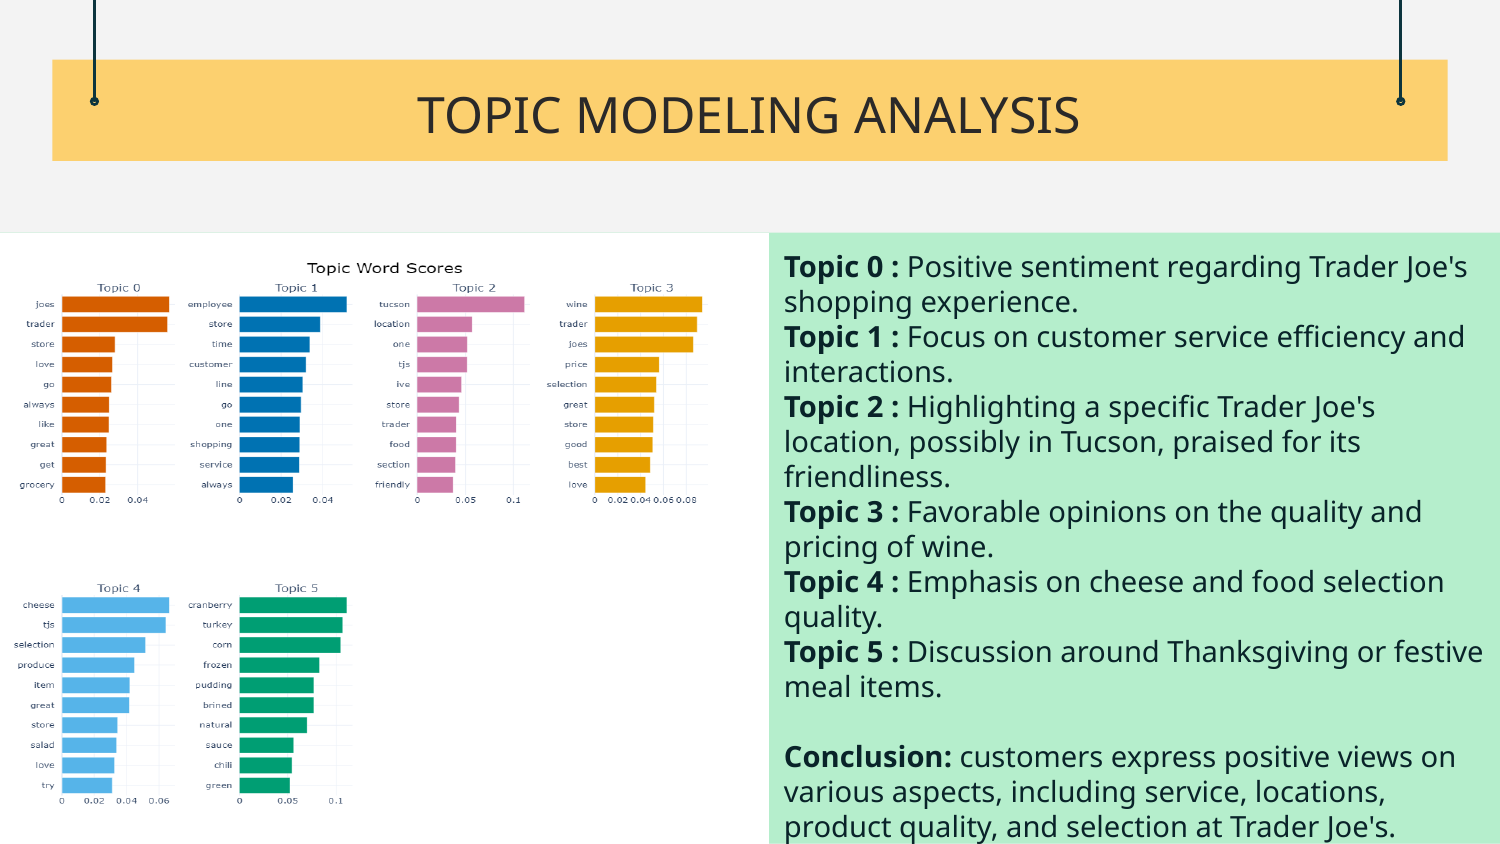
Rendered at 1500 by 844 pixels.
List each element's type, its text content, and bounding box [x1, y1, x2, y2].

text_box Topic 0 : Positive sentiment regarding Trader Joe's shopping experience. Topic 1 : Focus on customer service efficiency and interactions. Topic 2 : Highlighting a specific Trader Joe's location, possibly in Tucson, praised for its friendliness. Topic 3 : Favorable opinions on the quality and pricing of wine. Topic 4 : Emphasis on cheese and food selection quality. Topic 5 : Discussion around Thanksgiving or festive meal items. Conclusion: customers express positive views on various aspects, including service, locations, product quality, and selection at Trader Joe's. [770, 233, 1500, 844]
picture [0, 233, 770, 844]
title TOPIC MODELING ANALYSIS [225, 68, 1274, 164]
